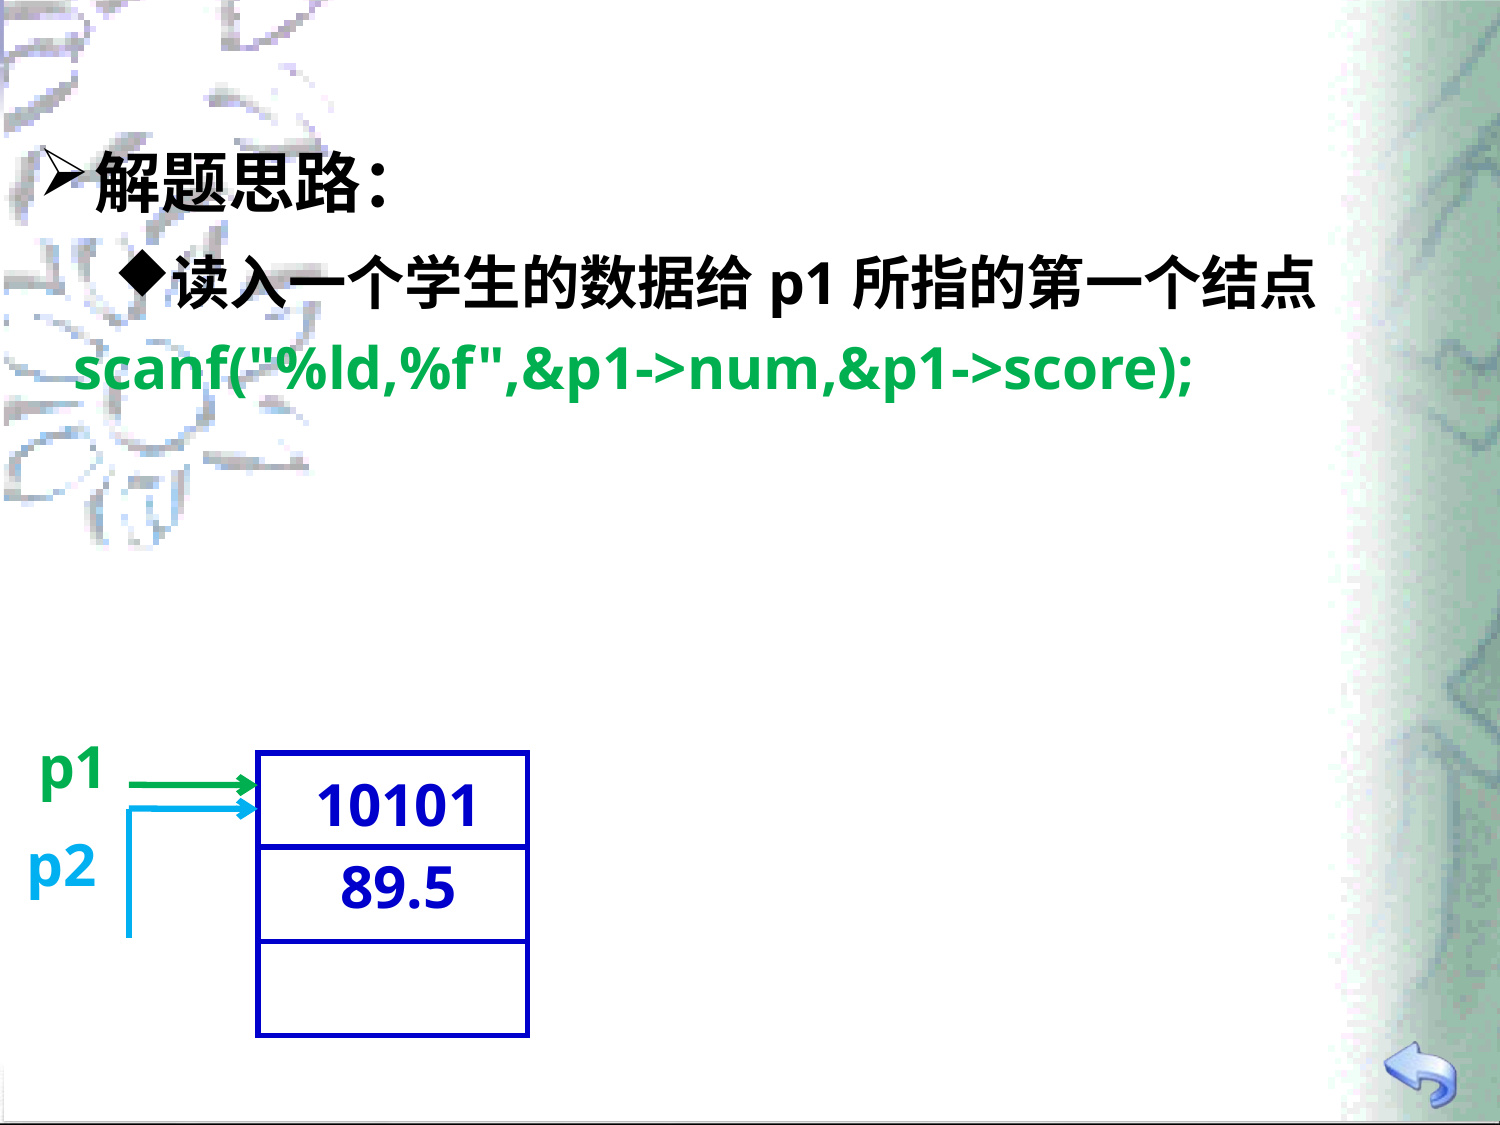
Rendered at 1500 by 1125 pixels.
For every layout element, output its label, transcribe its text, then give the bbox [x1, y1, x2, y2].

text_box 10101 89.5 [269, 749, 528, 928]
table_cell [261, 850, 525, 939]
table_header [261, 756, 269, 844]
list 解题思路： 读入一个学生的数据给p1所指的第一个结点 [23, 117, 1395, 879]
table_cell [261, 944, 525, 1033]
text_box p2 [11, 820, 126, 906]
text_box p2 [132, 820, 141, 872]
text_box p2 [132, 881, 141, 906]
text_box p1 [23, 722, 153, 808]
text_box scanf("%ld,%f",&p1->num,&p1->score); [58, 324, 1489, 409]
picture [0, 0, 1500, 1125]
